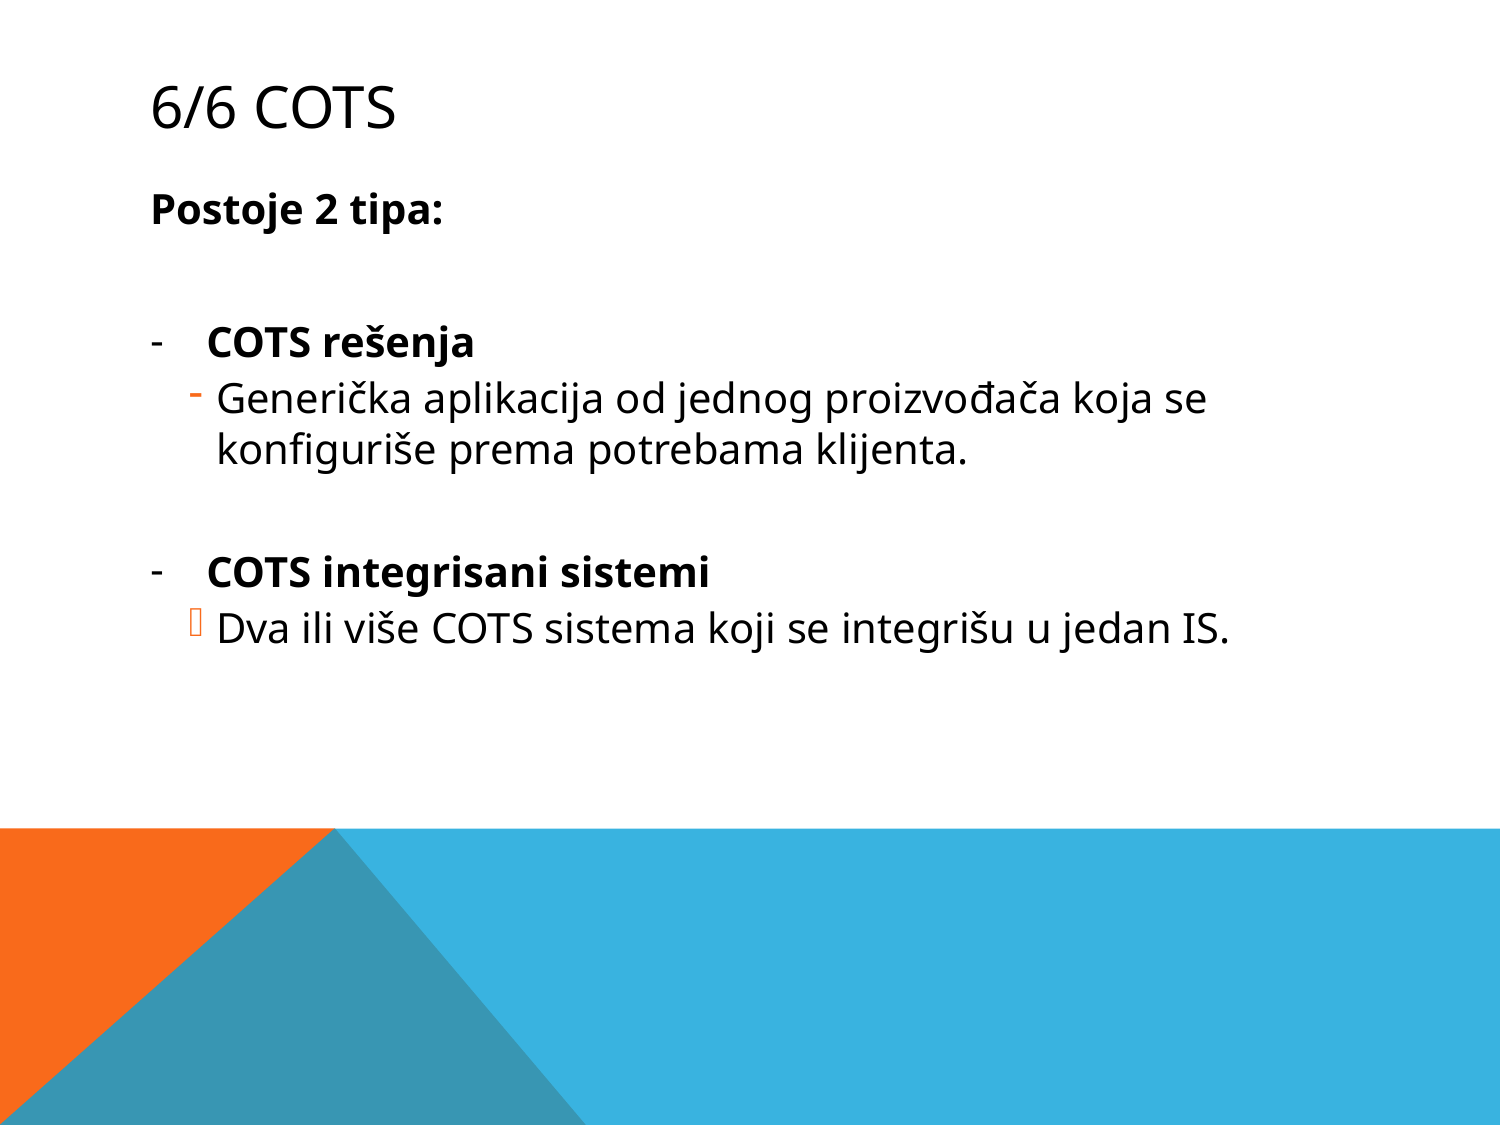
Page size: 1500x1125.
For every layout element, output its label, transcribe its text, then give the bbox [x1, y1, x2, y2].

title 6/6 COTS [135, 60, 1369, 150]
list Postoje 2 tipa: COTS rešenja Generička aplikacija od jednog proizvođača koja se konfiguriše prema potrebama klijenta. COTS integrisani sistemi Dva ili više COTS sistema koji se integrišu u jedan IS. [135, 174, 1369, 768]
